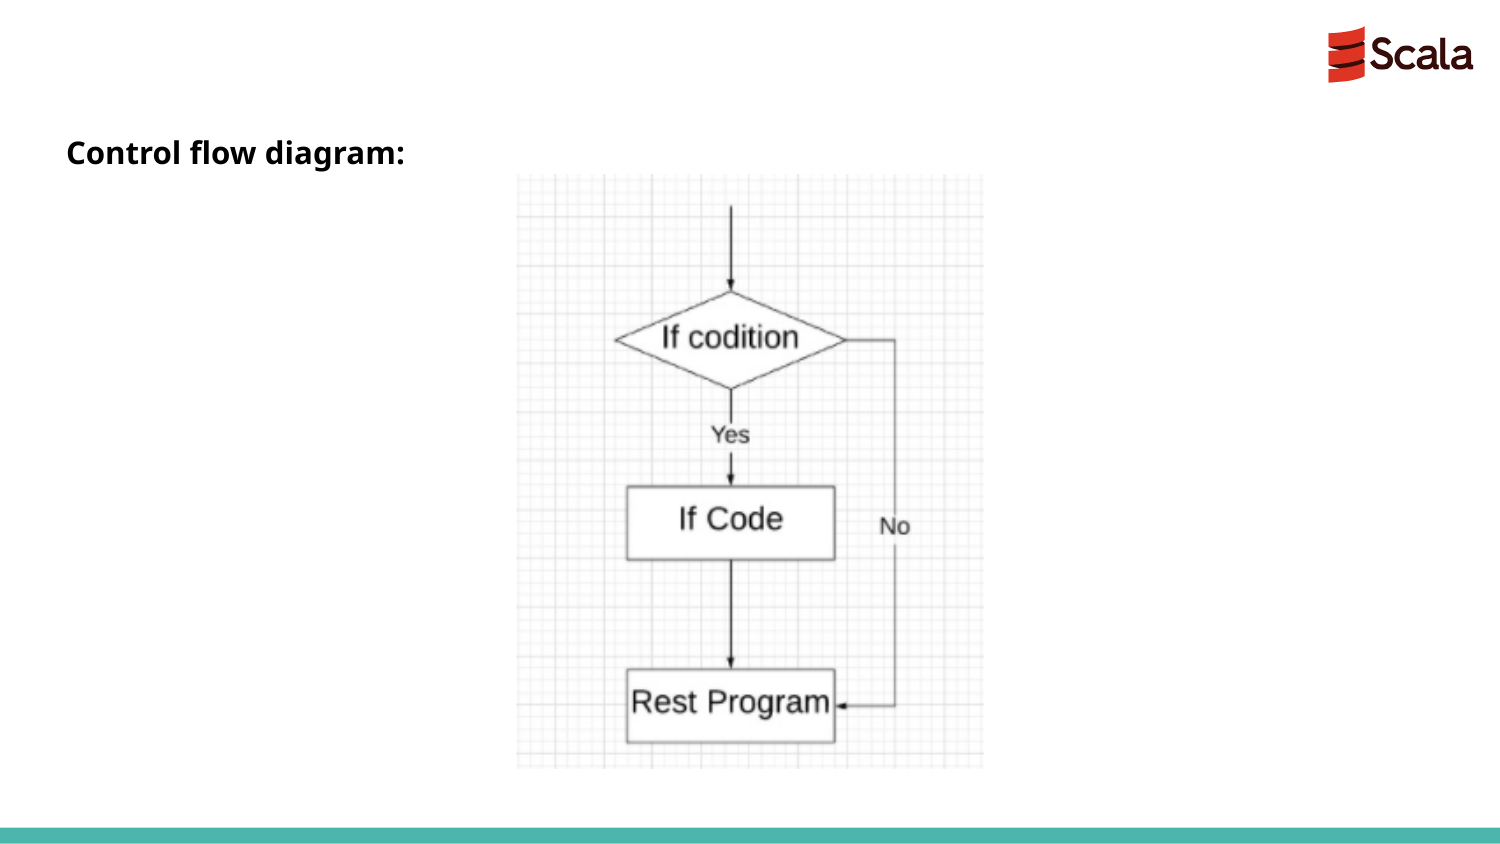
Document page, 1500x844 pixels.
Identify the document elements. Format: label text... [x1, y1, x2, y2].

picture [515, 174, 985, 770]
picture [1319, 20, 1479, 94]
list Control flow diagram: [51, 109, 1449, 750]
